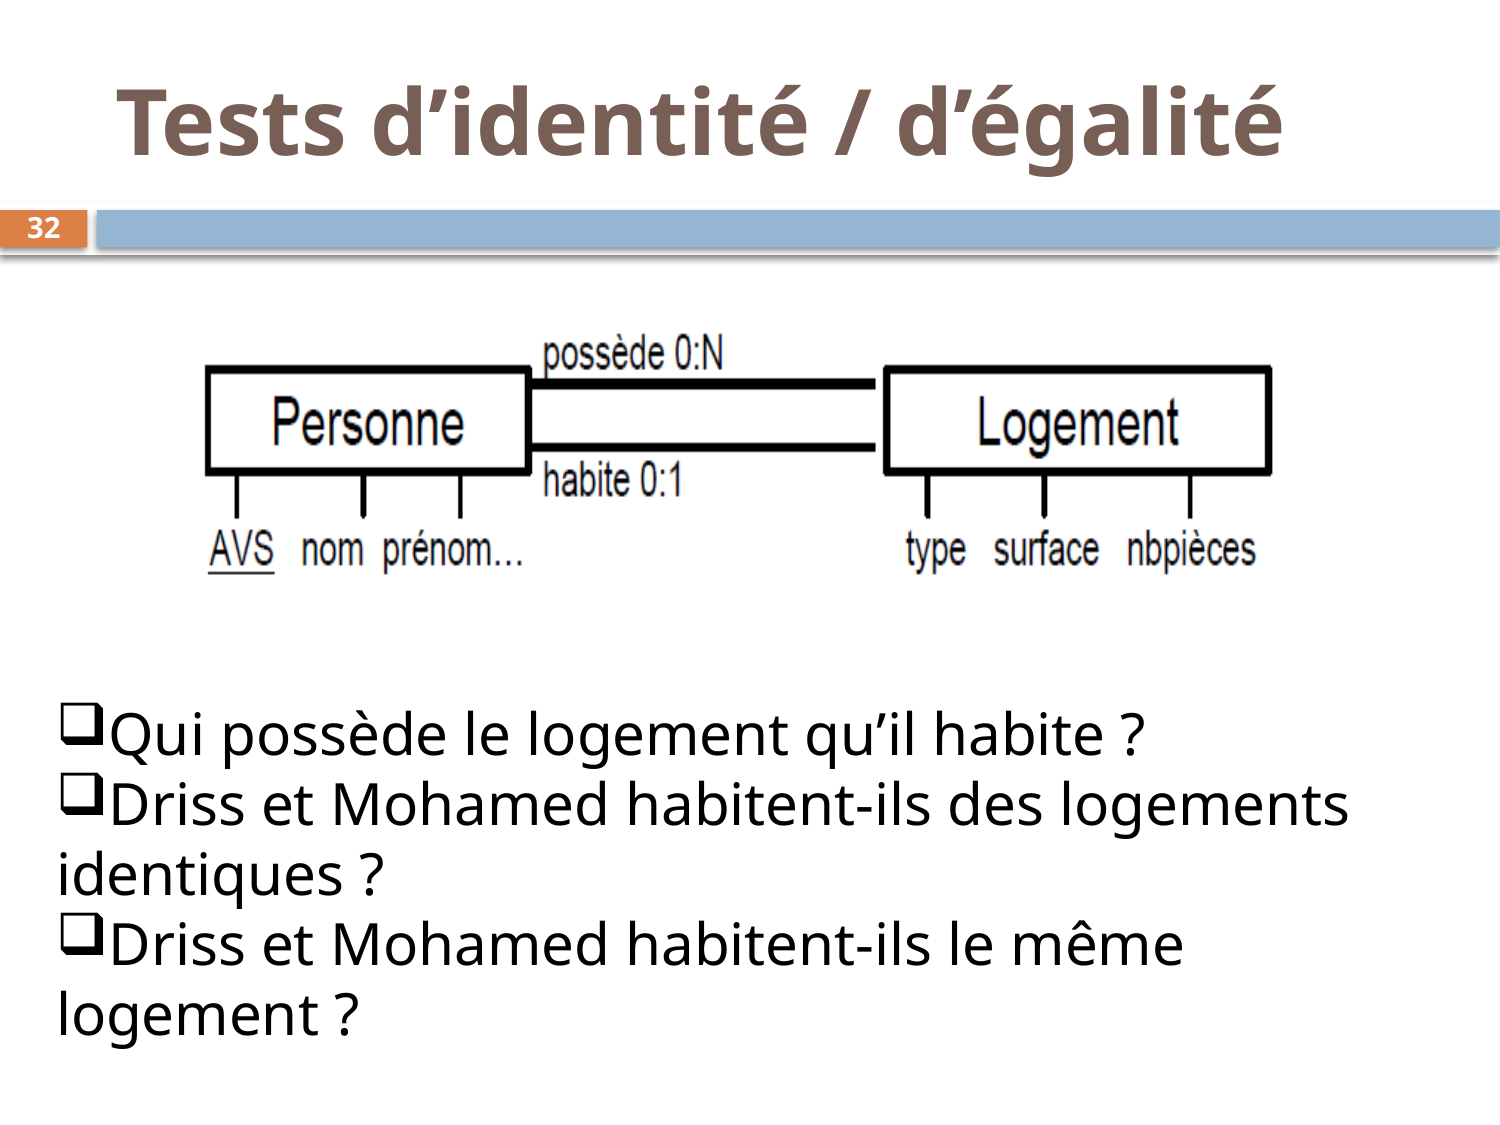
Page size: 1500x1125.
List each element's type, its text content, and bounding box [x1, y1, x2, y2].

slide_number 32 [0, 208, 88, 249]
text_box Qui possède le logement qu’il habite ? Driss et Mohamed habitent-ils des logements identiques ? Driss et Mohamed habitent-ils le même logement ? [41, 689, 1477, 1055]
title Tests d’identité / d’égalité [100, 37, 1438, 200]
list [186, 290, 1314, 646]
